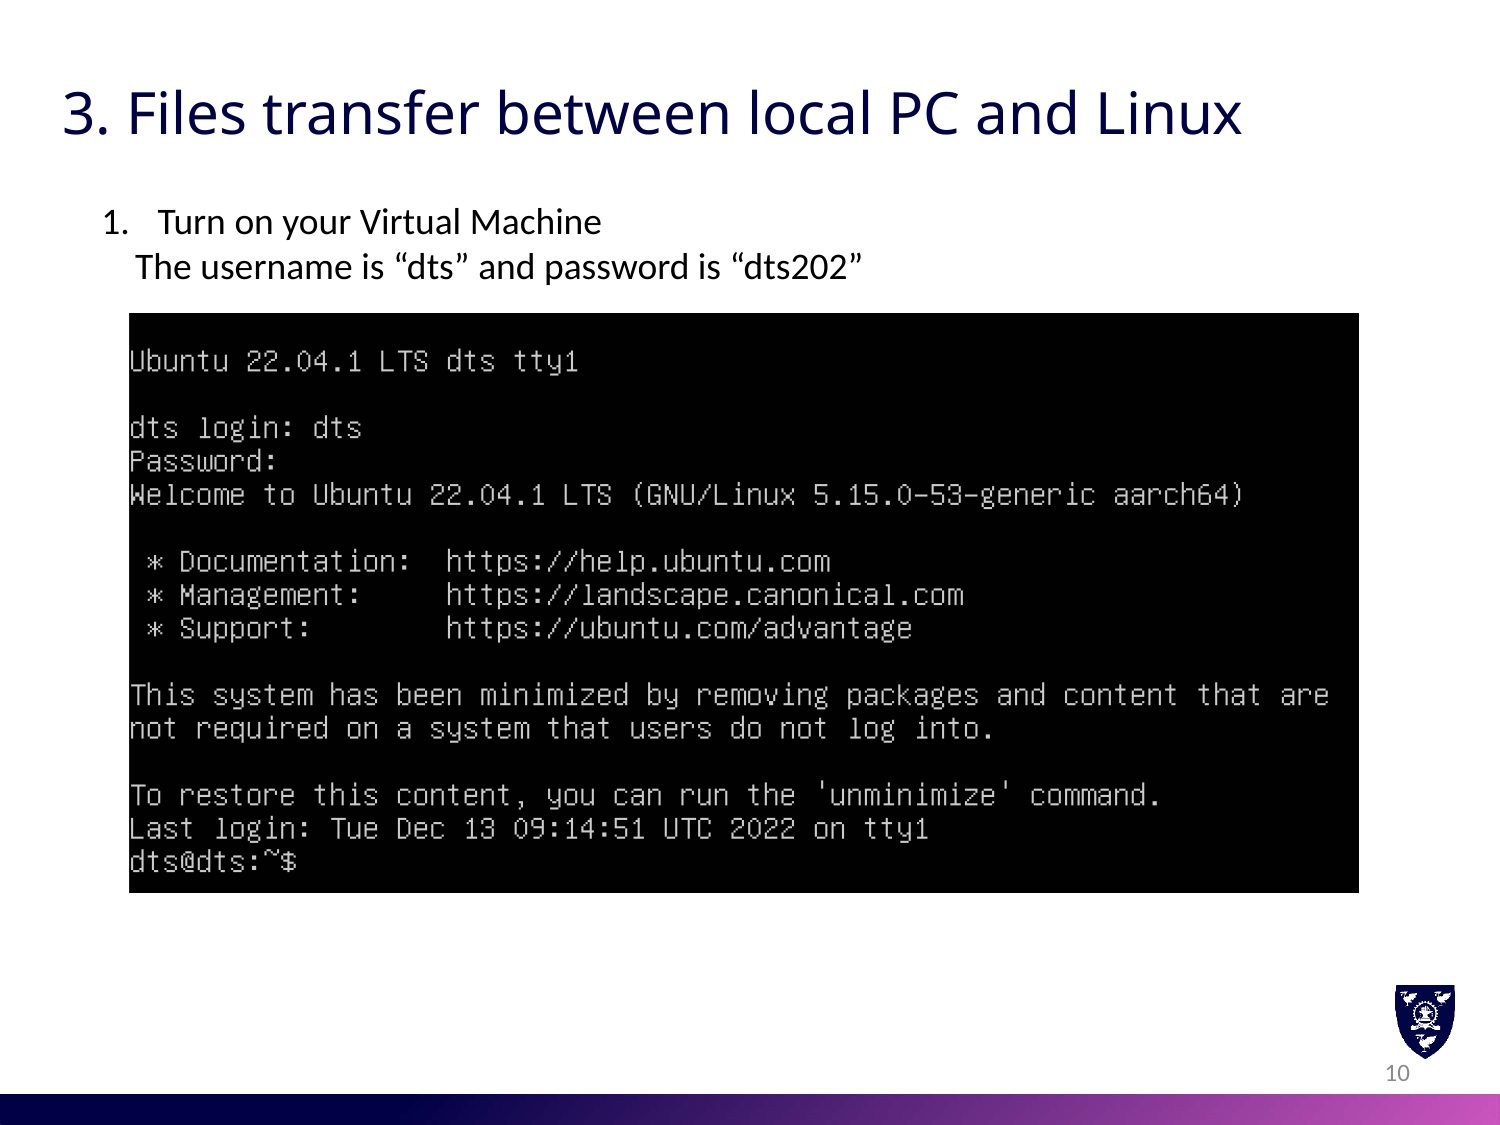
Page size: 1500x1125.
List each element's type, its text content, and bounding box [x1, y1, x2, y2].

text_box Turn on your Virtual Machine The username is “dts” and password is “dts202” [86, 189, 880, 295]
picture [128, 313, 1359, 894]
picture [0, 1094, 1500, 1125]
slide_number 10 [1378, 1060, 1416, 1092]
text_box 3. Files transfer between local PC and Linux [62, 75, 1425, 146]
picture [1395, 984, 1455, 1059]
